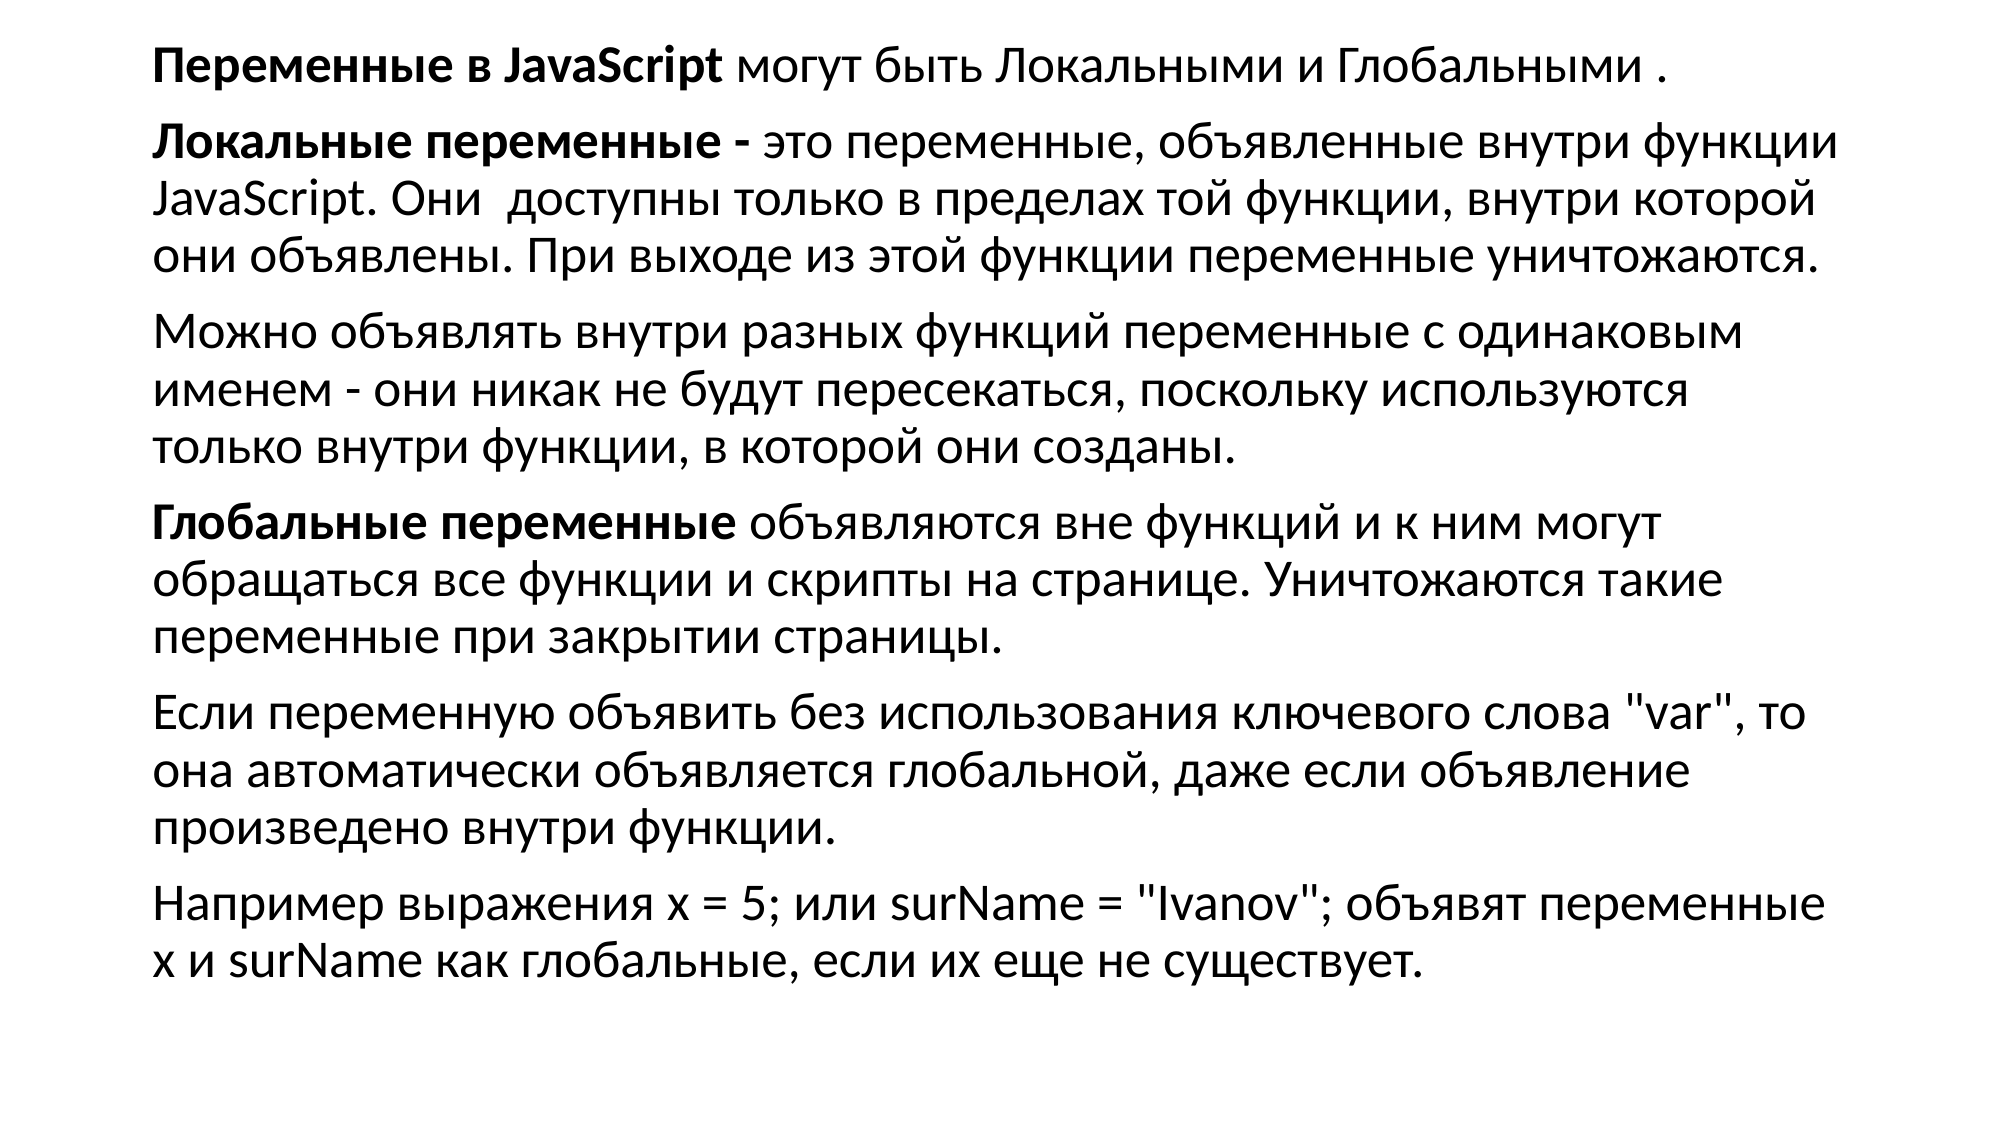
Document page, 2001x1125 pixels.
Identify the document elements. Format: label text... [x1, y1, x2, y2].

list Переменные в JavaScript могут быть Локальными и Глобальными . Локальные переменные - это переменные, объявленные внутри функции JavaScript. Они доступны только в пределах той функции, внутри которой они объявлены. При выходе из этой функции переменные уничтожаются. Можно объявлять внутри разных функций переменные с одинаковым именем - они никак не будут пересекаться, поскольку используются только внутри функции, в которой они созданы. Глобальные переменные объявляются вне функций и к ним могут обращаться все функции и скрипты на странице. Уничтожаются такие переменные при закрытии страницы. Если переменную объявить без использования ключевого слова "var", то она автоматически объявляется глобальной, даже если объявление произведено внутри функции. Например выражения x = 5; или surName = "Ivanov"; объявят переменные x и surName как глобальные, если их еще не существует. [137, 29, 1863, 1065]
